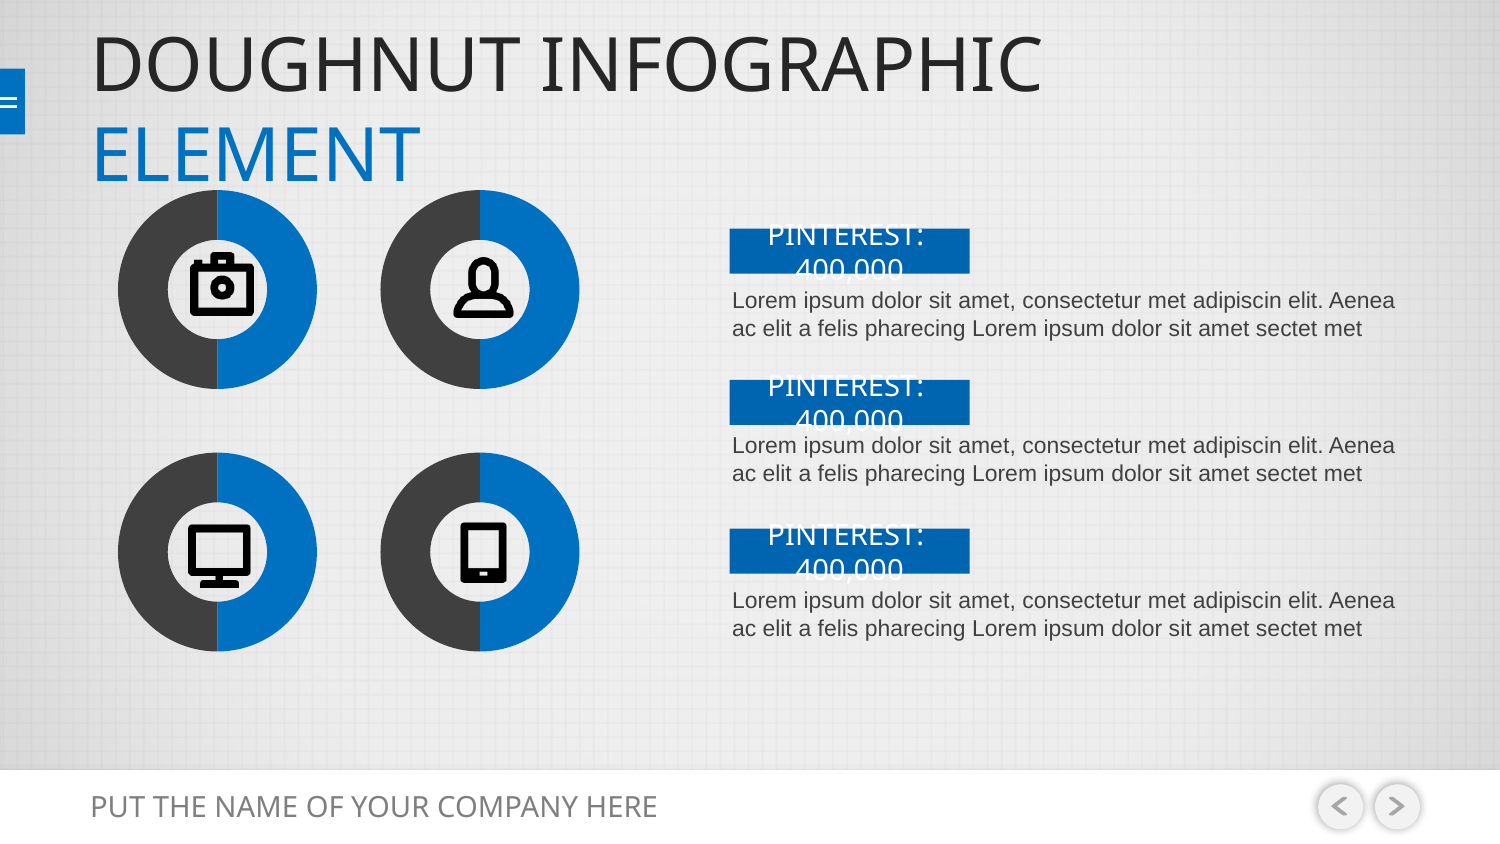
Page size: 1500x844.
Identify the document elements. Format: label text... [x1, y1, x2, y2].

footer PUT THE NAME OF YOUR COMPANY HERE [75, 784, 1163, 833]
text_box PINTEREST: 400,000 [728, 378, 972, 423]
title DOUGHNUT INFOGRAPHIC ELEMENT [75, 71, 1325, 142]
chart [74, 171, 620, 408]
text_box Lorem ipsum dolor sit amet, consectetur met adipiscin elit. Aenea ac elit a felis pharecing Lorem ipsum dolor sit amet sectet met [717, 423, 1413, 542]
chart [74, 434, 620, 671]
picture [0, 0, 1500, 770]
text_box PINTEREST: 400,000 [728, 227, 972, 276]
text_box Lorem ipsum dolor sit amet, consectetur met adipiscin elit. Aenea ac elit a felis pharecing Lorem ipsum dolor sit amet sectet met [717, 278, 1413, 397]
text_box Lorem ipsum dolor sit amet, consectetur met adipiscin elit. Aenea ac elit a felis pharecing Lorem ipsum dolor sit amet sectet met [717, 578, 1413, 697]
text_box PINTEREST: 400,000 [728, 527, 972, 576]
